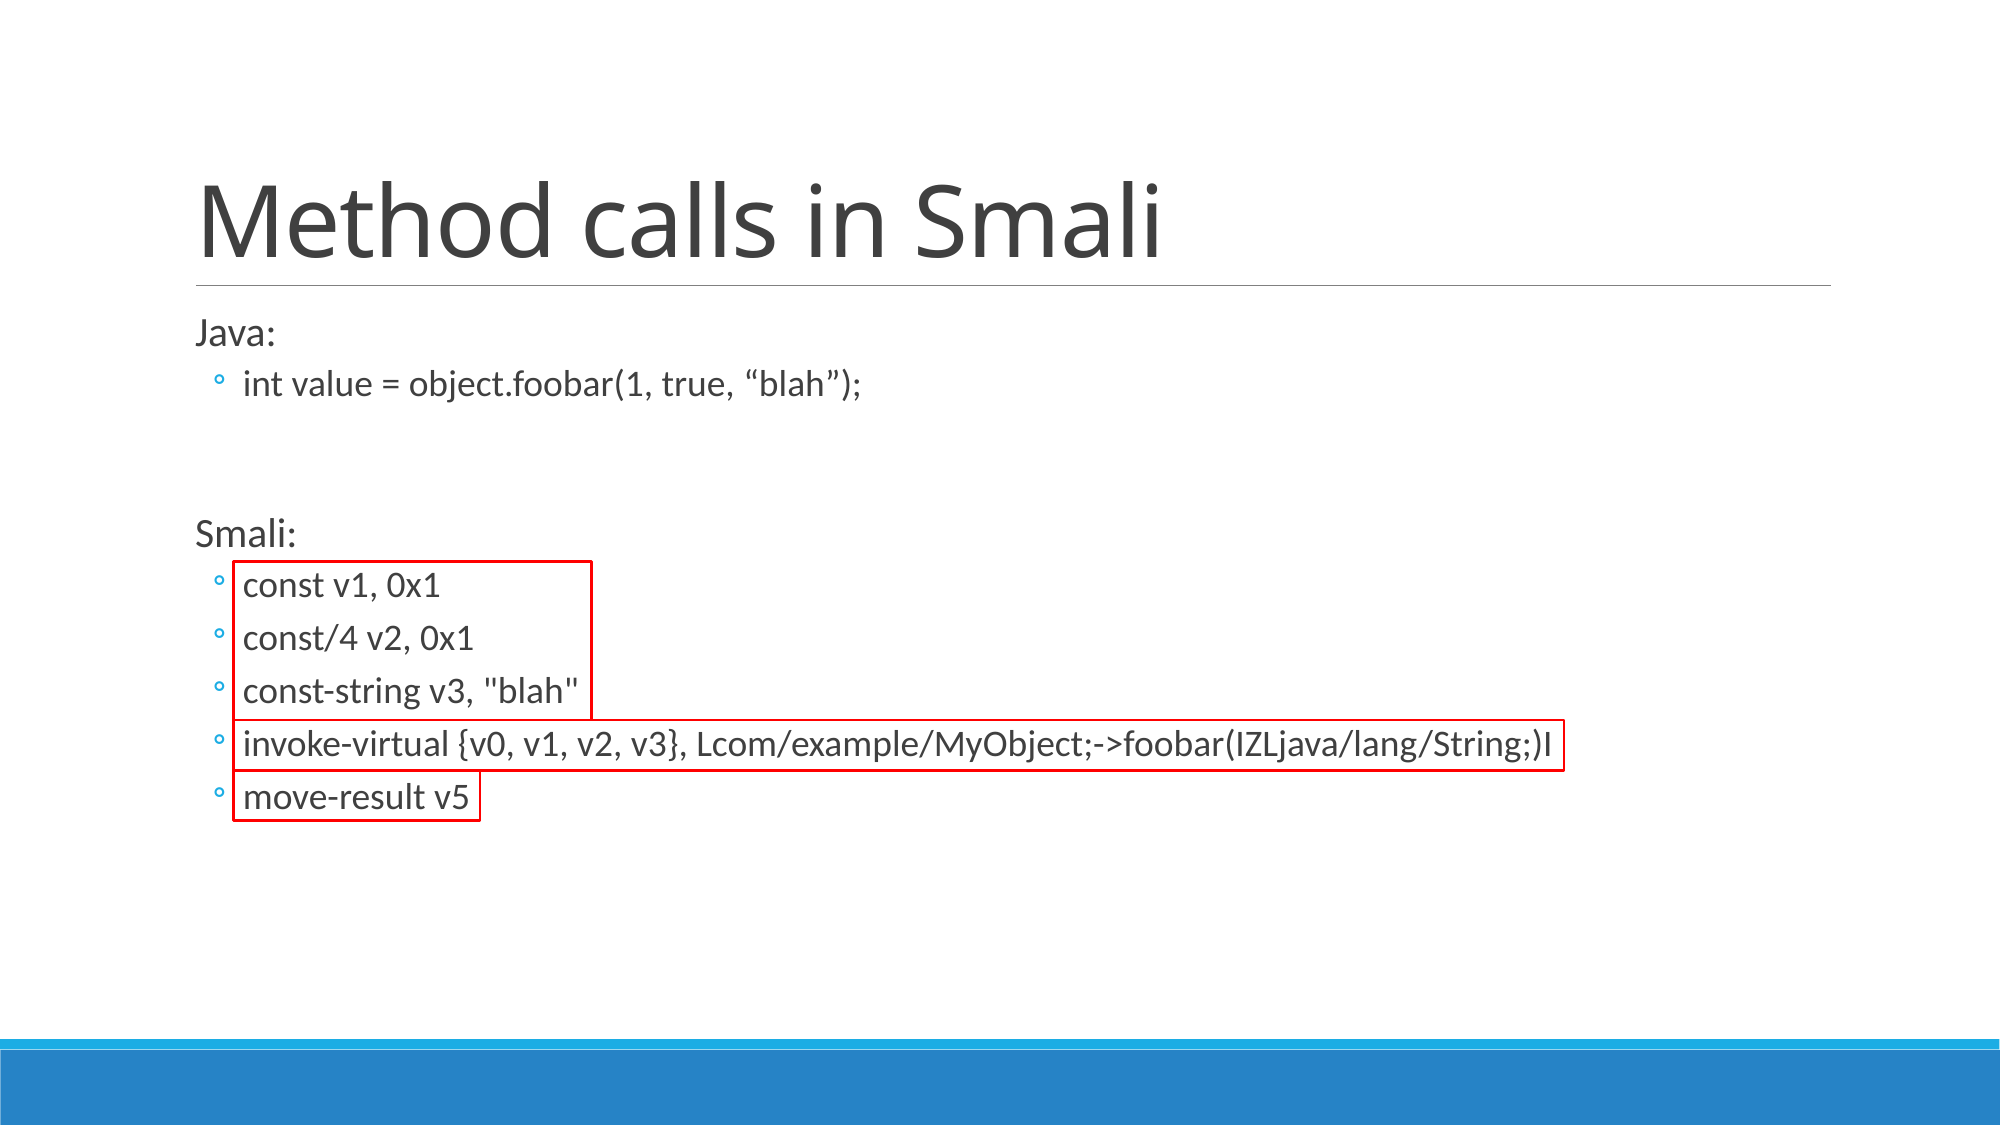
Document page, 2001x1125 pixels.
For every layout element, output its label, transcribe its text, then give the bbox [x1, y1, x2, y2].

text_box [232, 769, 481, 822]
list Java: int value = object.foobar(1, true, “blah”); Smali: const v1, 0x1 const/4 v2, 0x1 const-string v3, "blah" invoke-virtual {v0, v1, v2, v3}, Lcom/example/MyObject;->foobar(IZLjava/lang/String;)I move-result v5 [180, 302, 1830, 963]
text_box [232, 560, 593, 719]
title Method calls in Smali [180, 47, 1830, 285]
text_box [232, 719, 1565, 772]
